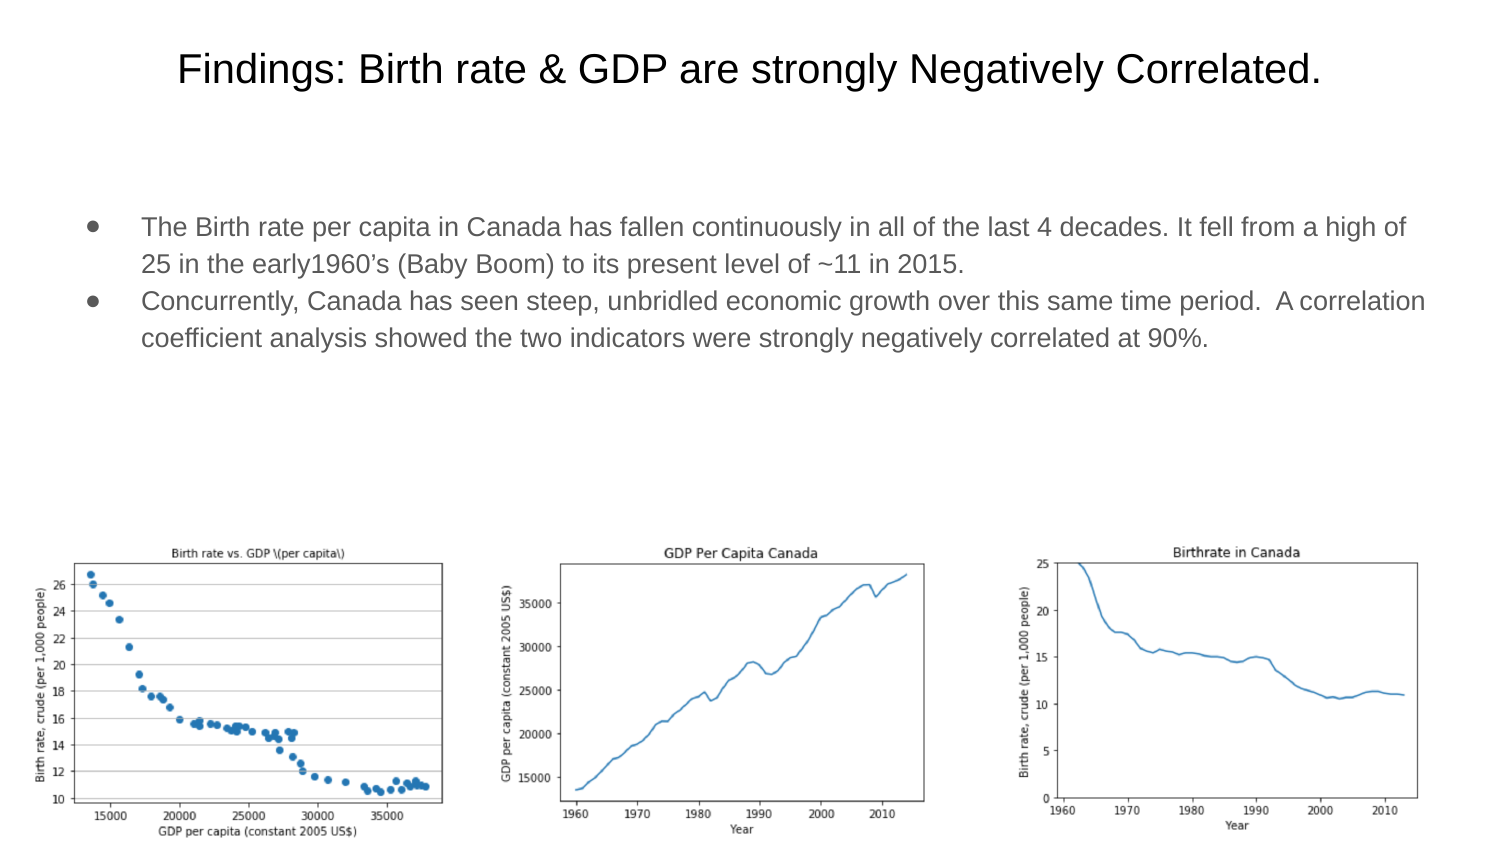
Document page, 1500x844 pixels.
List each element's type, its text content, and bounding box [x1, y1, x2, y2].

list The Birth rate per capita in Canada has fallen continuously in all of the last 4 decades. It fell from a high of 25 in the early1960’s (Baby Boom) to its present level of ~11 in 2015. Concurrently, Canada has seen steep, unbridled economic growth over this same time period. A correlation coefficient analysis showed the two indicators were strongly negatively correlated at 90%. [51, 189, 1449, 750]
picture [479, 543, 974, 844]
title Findings: Birth rate & GDP are strongly Negatively Correlated. [51, 26, 1449, 121]
picture [22, 543, 448, 844]
picture [1005, 543, 1450, 844]
